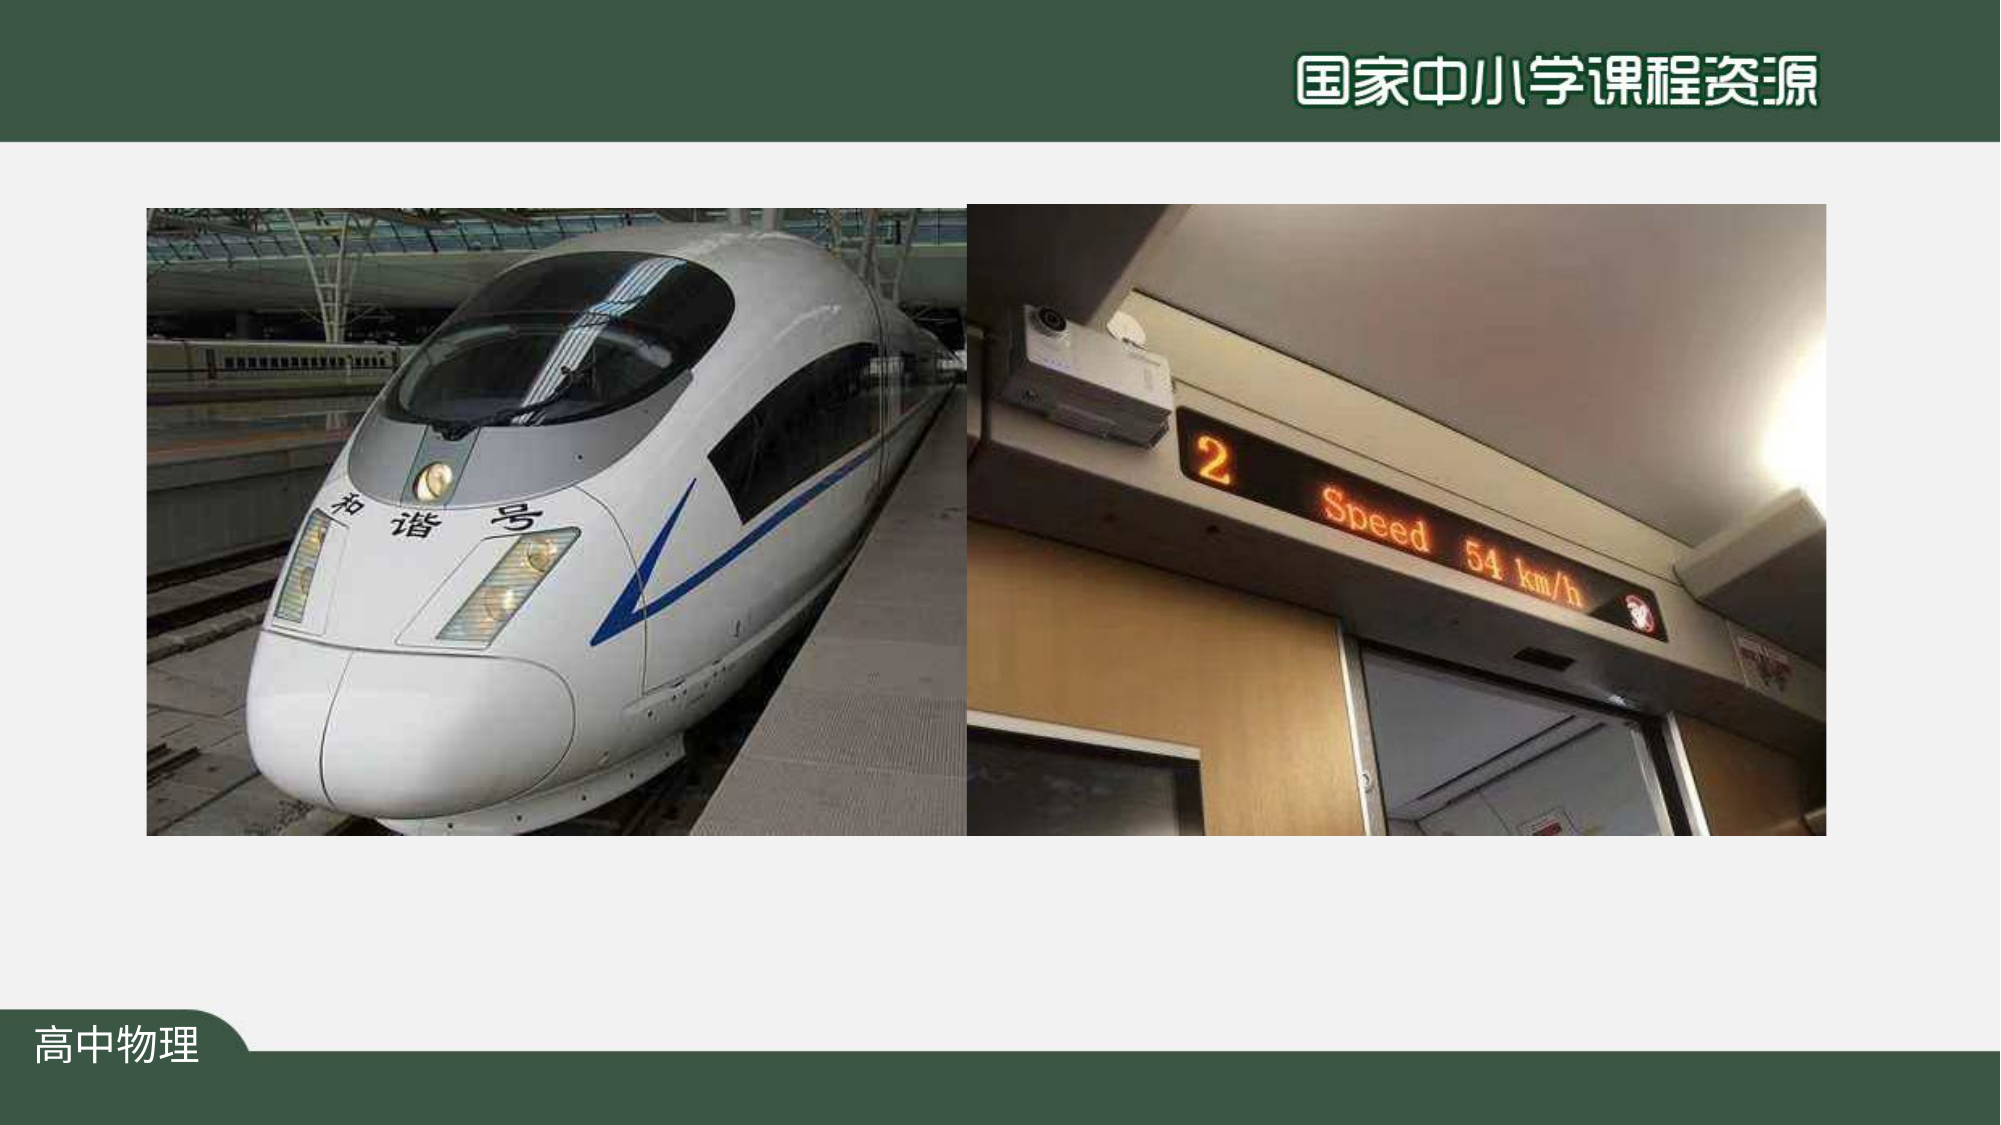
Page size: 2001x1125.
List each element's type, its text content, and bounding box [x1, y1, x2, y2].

text_box [146, 208, 966, 836]
footer 高中物理 [31, 1013, 202, 1125]
text_box [966, 204, 1827, 836]
picture [0, 0, 2000, 1125]
